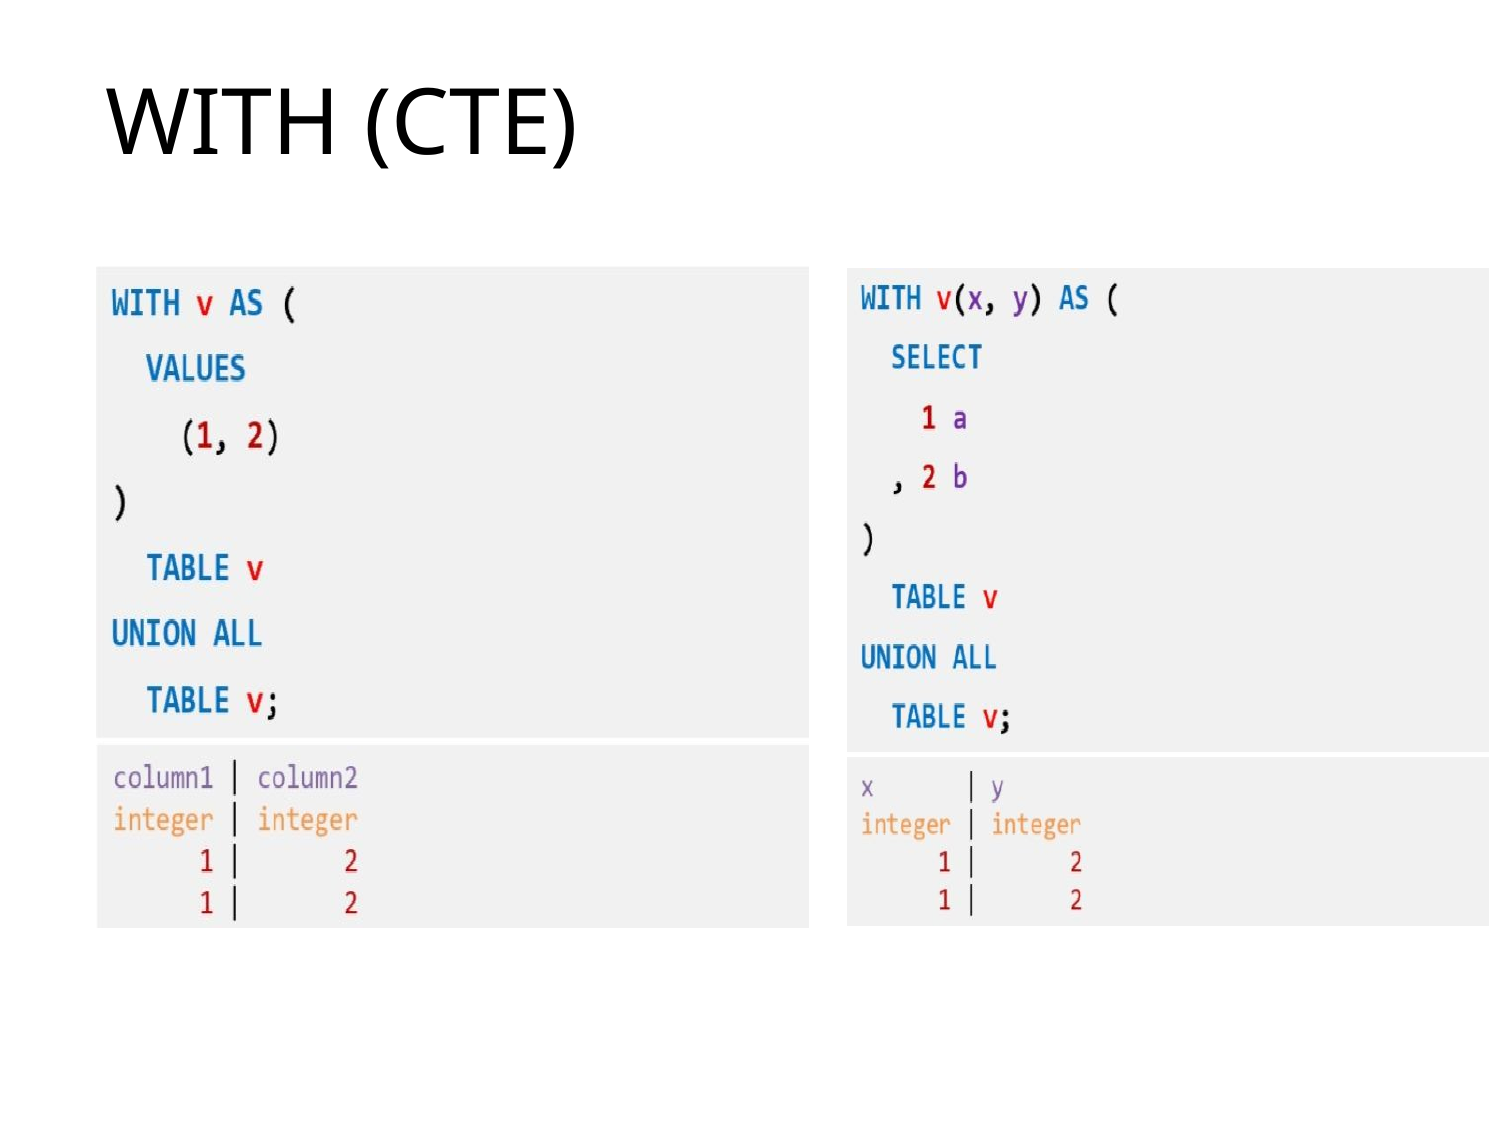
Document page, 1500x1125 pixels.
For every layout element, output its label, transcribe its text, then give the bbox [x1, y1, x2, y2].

picture [95, 266, 809, 928]
title WITH (CTE) [103, 21, 1397, 212]
picture [847, 268, 1489, 926]
